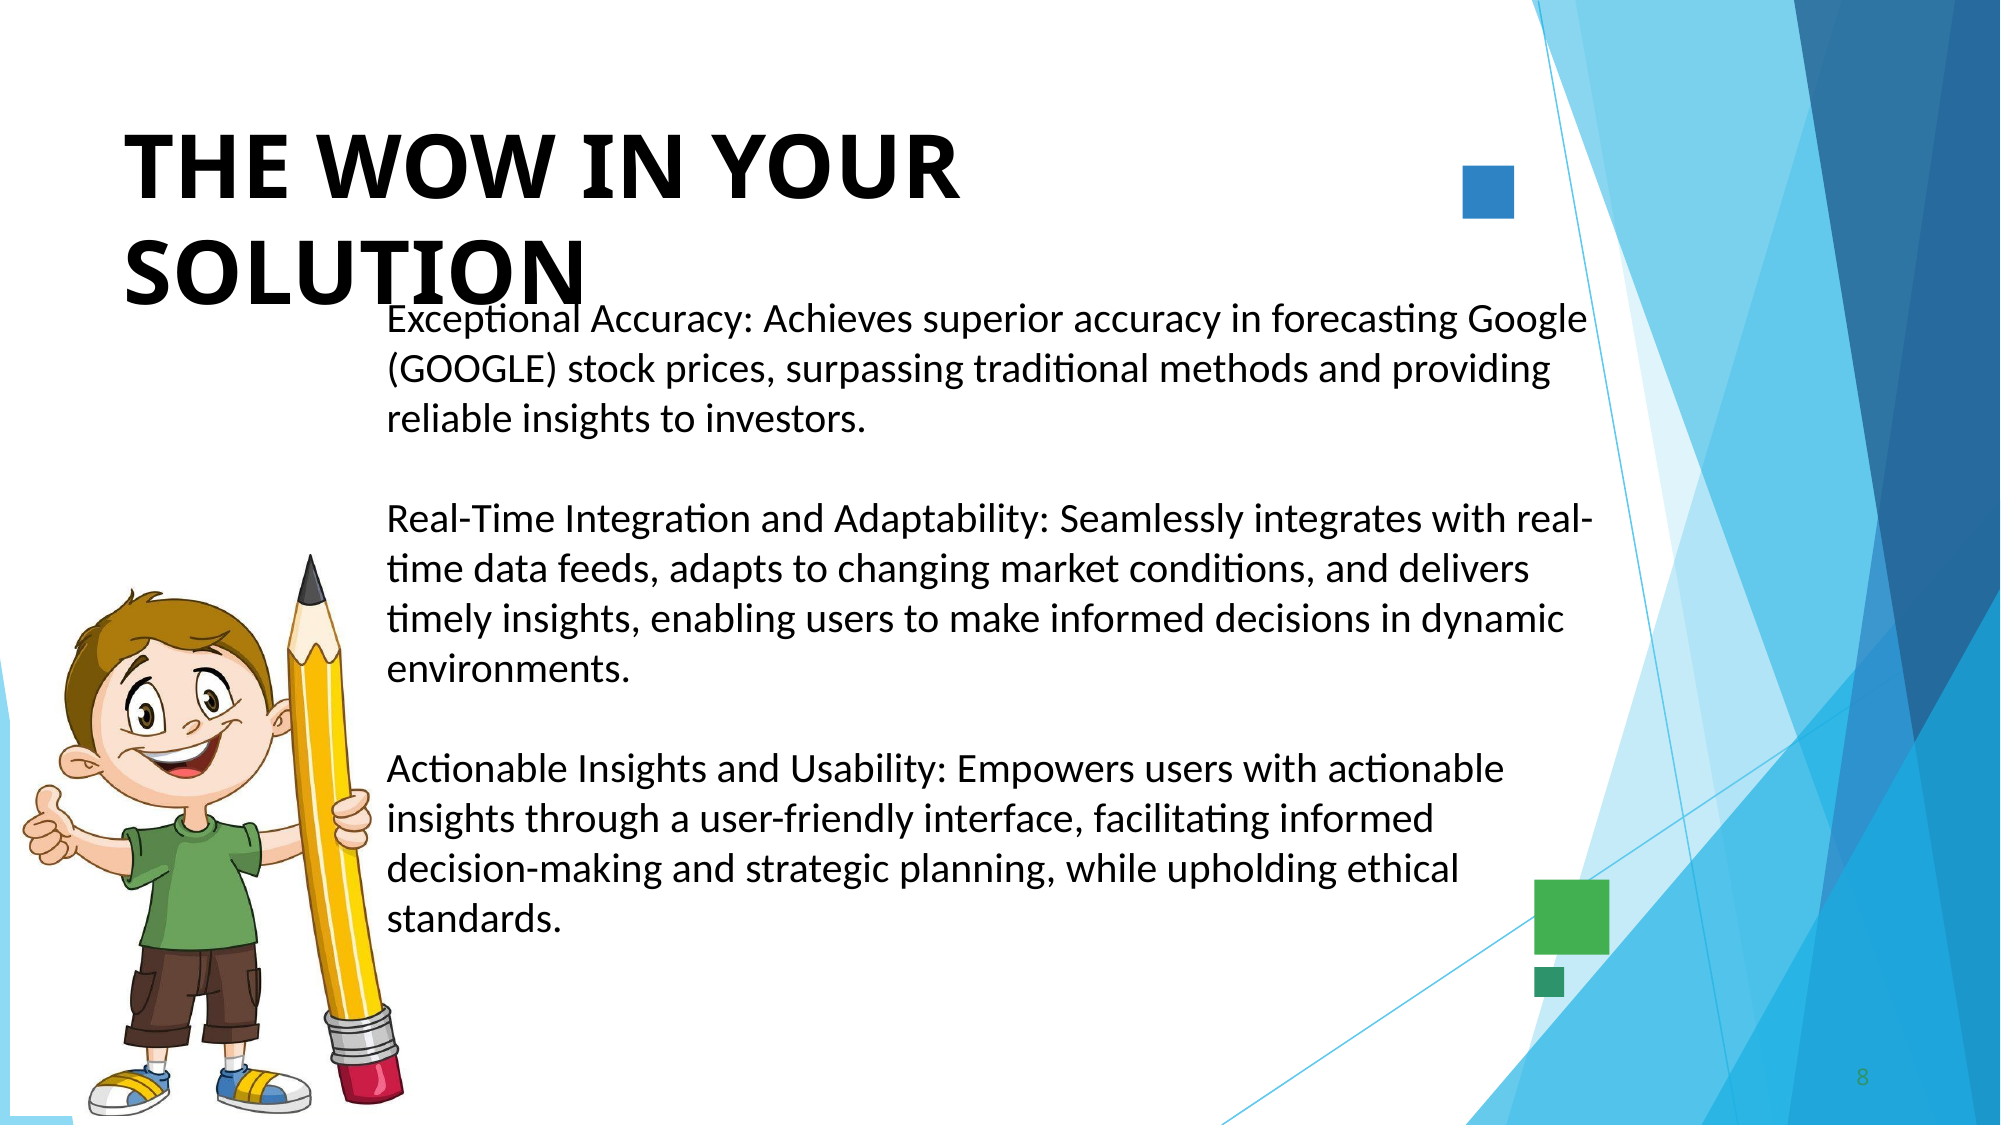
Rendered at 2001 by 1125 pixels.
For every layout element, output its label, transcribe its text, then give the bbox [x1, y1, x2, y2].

text_box Exceptional Accuracy: Achieves superior accuracy in forecasting Google (GOOGLE) stock prices, surpassing traditional methods and providing reliable insights to investors. Real-Time Integration and Adaptability: Seamlessly integrates with real-time data feeds, adapts to changing market conditions, and delivers timely insights, enabling users to make informed decisions in dynamic environments. Actionable Insights and Usability: Empowers users with actionable insights through a user-friendly interface, facilitating informed decision-making and strategic planning, while upholding ethical standards. [371, 283, 1610, 949]
title THE WOW IN YOUR SOLUTION [121, 107, 1359, 323]
picture [10, 554, 416, 1116]
text_box [1534, 949, 1610, 955]
text_box [1534, 967, 1565, 997]
text_box 8 [1849, 1061, 1888, 1095]
text_box [1462, 165, 1515, 219]
